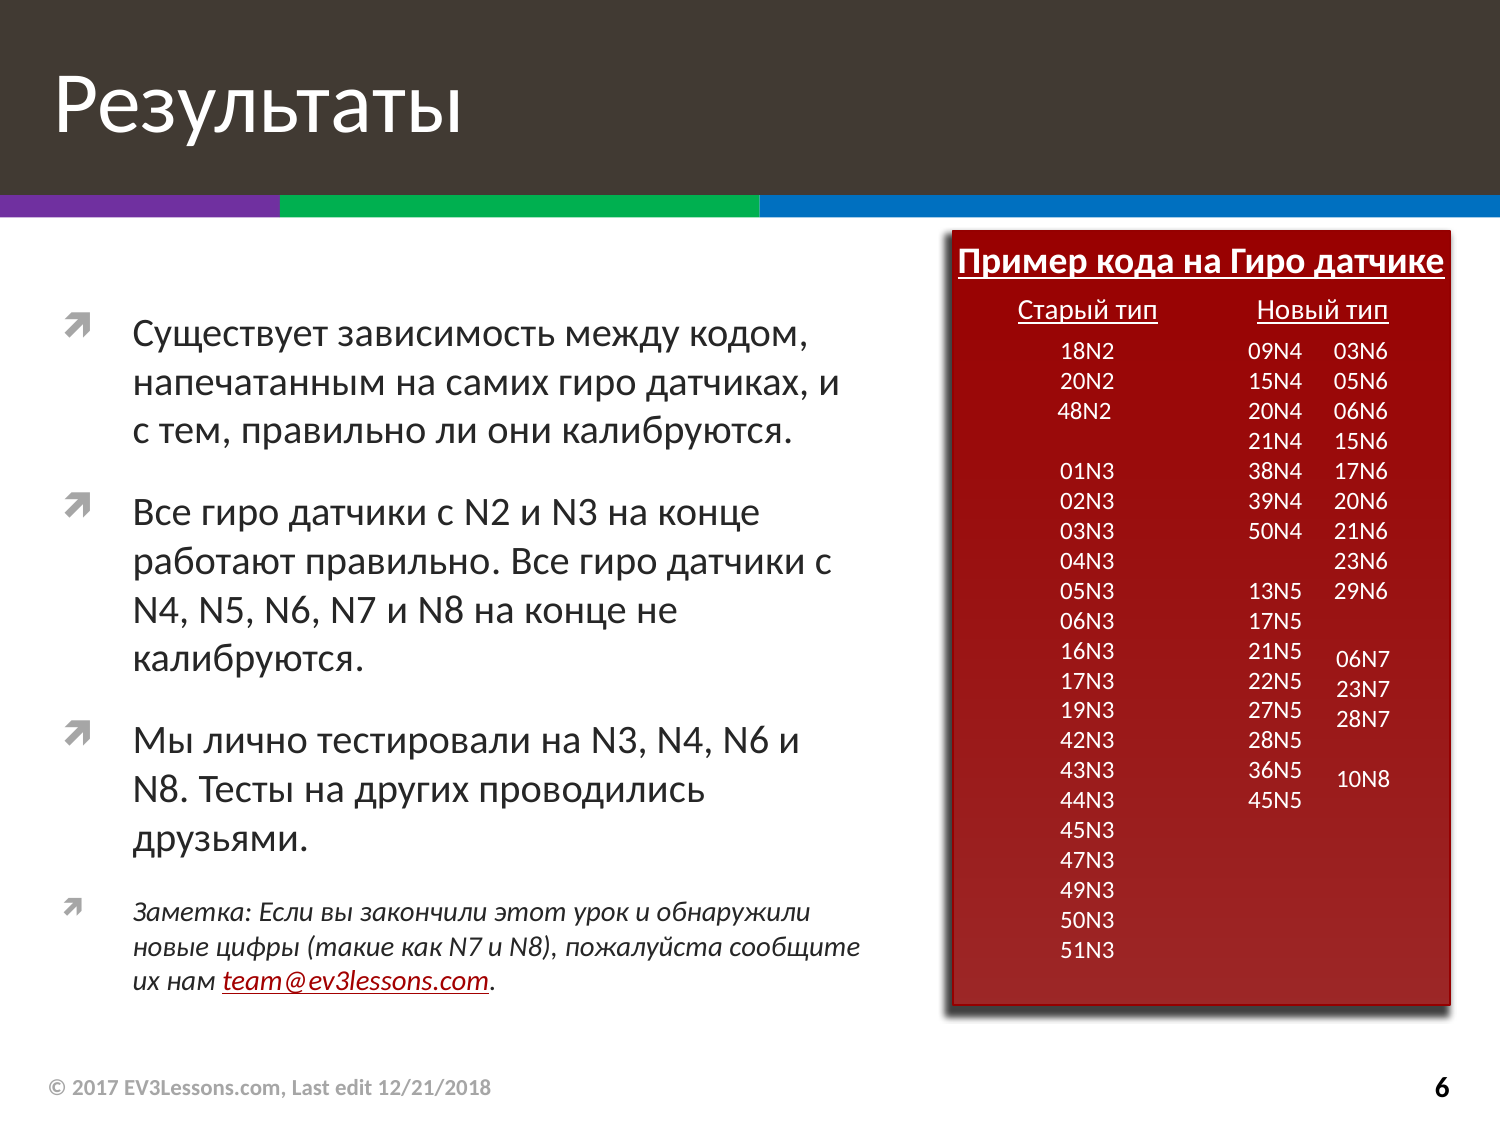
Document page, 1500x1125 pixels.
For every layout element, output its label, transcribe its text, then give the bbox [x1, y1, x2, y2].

title Результаты [0, 0, 1500, 195]
text_box Пример кода на Гиро датчике [942, 229, 1461, 289]
text_box 18N2 20N2 48N2 01N3 02N3 03N3 04N3 05N3 06N3 16N3 17N3 19N3 42N3 43N3 44N3 45N3 47N3 49N3 50N3 51N3 [963, 327, 1212, 1001]
list Существует зависимость между кодом, напечатанным на самих гиро датчиках, и с тем, правильно ли они калибруются. Все гиро датчики с N2 и N3 на конце работают правильно. Все гиро датчики с N4, N5, N6, N7 и N8 на конце не калибруются. Мы лично тестировали на N3, N4, N6 и N8. Тесты на других проводились друзьями. Заметка: Если вы закончили этот урок и обнаружили новые цифры (такие как N7 и N8), пожалуйста сообщите их нам team@ev3lessons.com. [46, 298, 877, 1005]
text_box Новый тип [1221, 283, 1424, 333]
text_box [952, 289, 1451, 1006]
footer © 2017 EV3Lessons.com, Last edit 12/21/2018 [32, 1055, 1038, 1116]
text_box 06N7 23N7 28N7 10N8 [1274, 634, 1453, 800]
slide_number 6 [1361, 1056, 1465, 1116]
text_box Старый тип [998, 283, 1178, 333]
text_box 09N4 15N4 20N4 21N4 38N4 39N4 50N4 13N5 17N5 21N5 22N5 27N5 28N5 36N5 45N5 [1186, 327, 1365, 822]
text_box 03N6 05N6 06N6 15N6 17N6 20N6 21N6 23N6 29N6 [1272, 327, 1451, 642]
